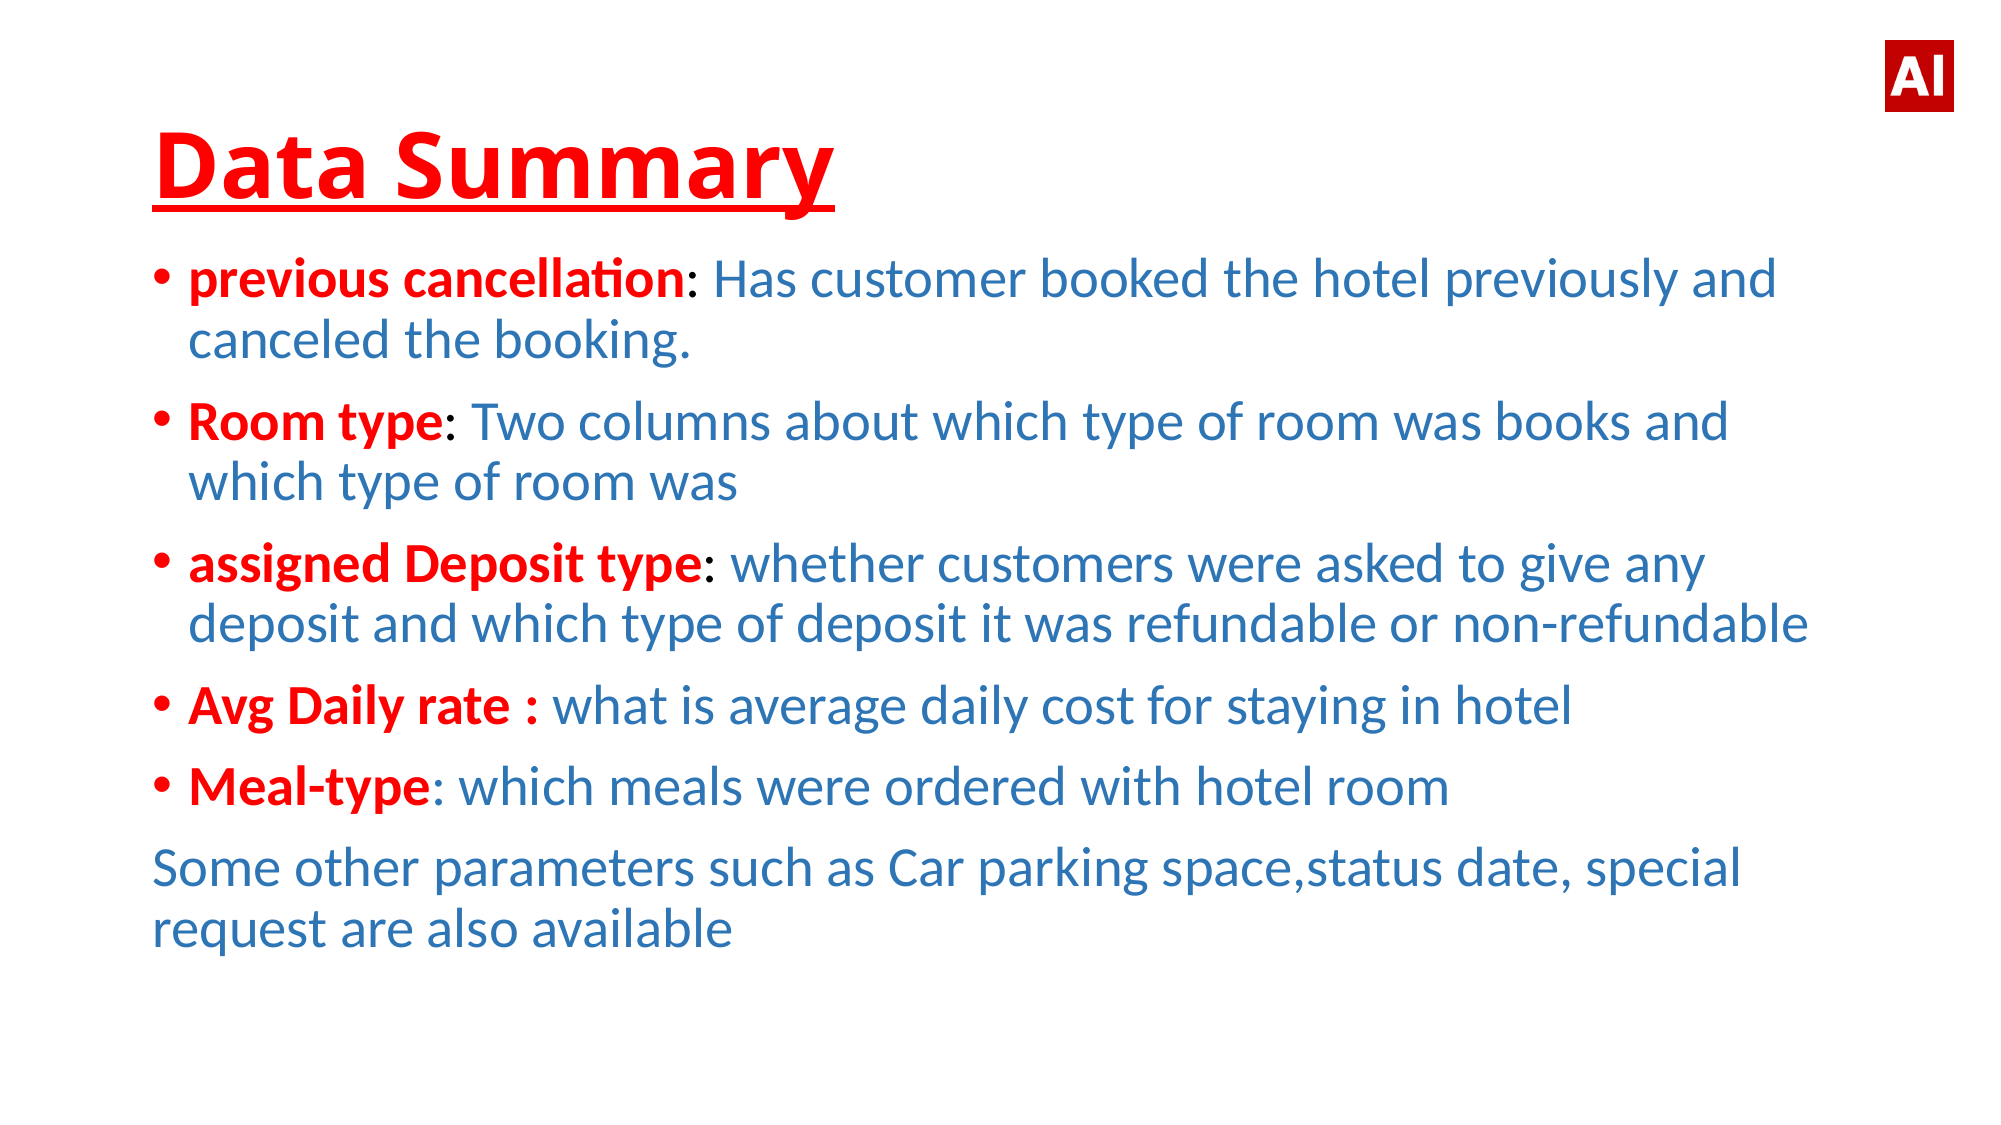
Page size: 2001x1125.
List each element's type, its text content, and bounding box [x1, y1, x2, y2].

list previous cancellation: Has customer booked the hotel previously and canceled the booking. Room type: Two columns about which type of room was books and which type of room was assigned Deposit type: whether customers were asked to give any deposit and which type of deposit it was refundable or non-refundable Avg Daily rate : what is average daily cost for staying in hotel Meal-type: which meals were ordered with hotel room Some other parameters such as Car parking space,status date, special request are also available [137, 241, 1863, 1014]
title Data Summary [137, 59, 1863, 241]
picture [1885, 40, 1954, 112]
